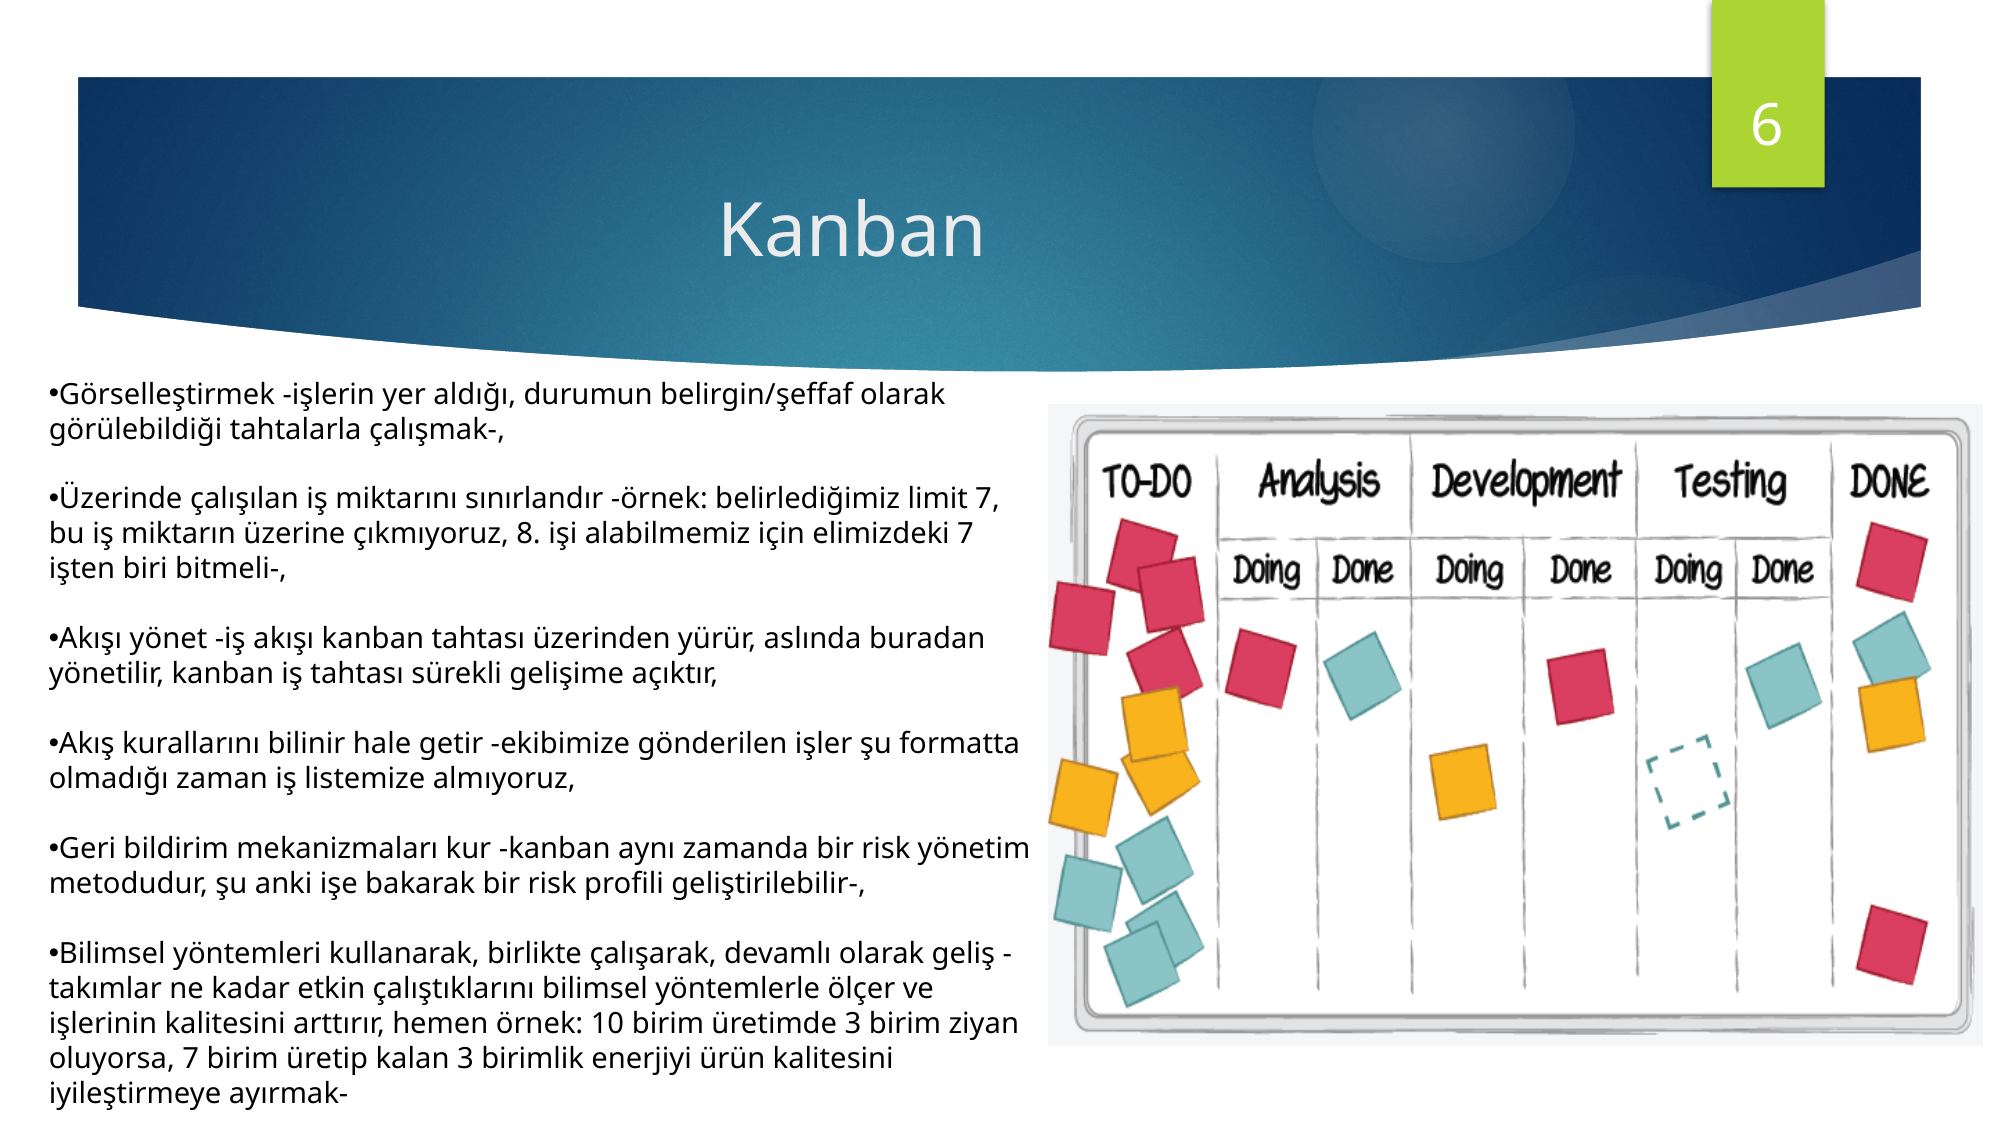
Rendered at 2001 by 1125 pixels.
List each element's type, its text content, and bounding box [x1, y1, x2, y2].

text_box Görselleştirmek -işlerin yer aldığı, durumun belirgin/şeffaf olarak görülebildiği tahtalarla çalışmak-, Üzerinde çalışılan iş miktarını sınırlandır -örnek: belirlediğimiz limit 7, bu iş miktarın üzerine çıkmıyoruz, 8. işi alabilmemiz için elimizdeki 7 işten biri bitmeli-, Akışı yönet -iş akışı kanban tahtası üzerinden yürür, aslında buradan yönetilir, kanban iş tahtası sürekli gelişime açıktır, Akış kurallarını bilinir hale getir -ekibimize gönderilen işler şu formatta olmadığı zaman iş listemize almıyoruz, Geri bildirim mekanizmaları kur -kanban aynı zamanda bir risk yönetim metodudur, şu anki işe bakarak bir risk profili geliştirilebilir-, Bilimsel yöntemleri kullanarak, birlikte çalışarak, devamlı olarak geliş -takımlar ne kadar etkin çalıştıklarını bilimsel yöntemlerle ölçer ve işlerinin kalitesini arttırır, hemen örnek: 10 birim üretimde 3 birim ziyan oluyorsa, 7 birim üretip kalan 3 birimlik enerjiyi ürün kalitesini iyileştirmeye ayırmak- [34, 367, 1049, 1117]
title Kanban [702, 168, 1084, 285]
picture [1047, 404, 1983, 1046]
slide_number 6 [1698, 48, 1836, 175]
